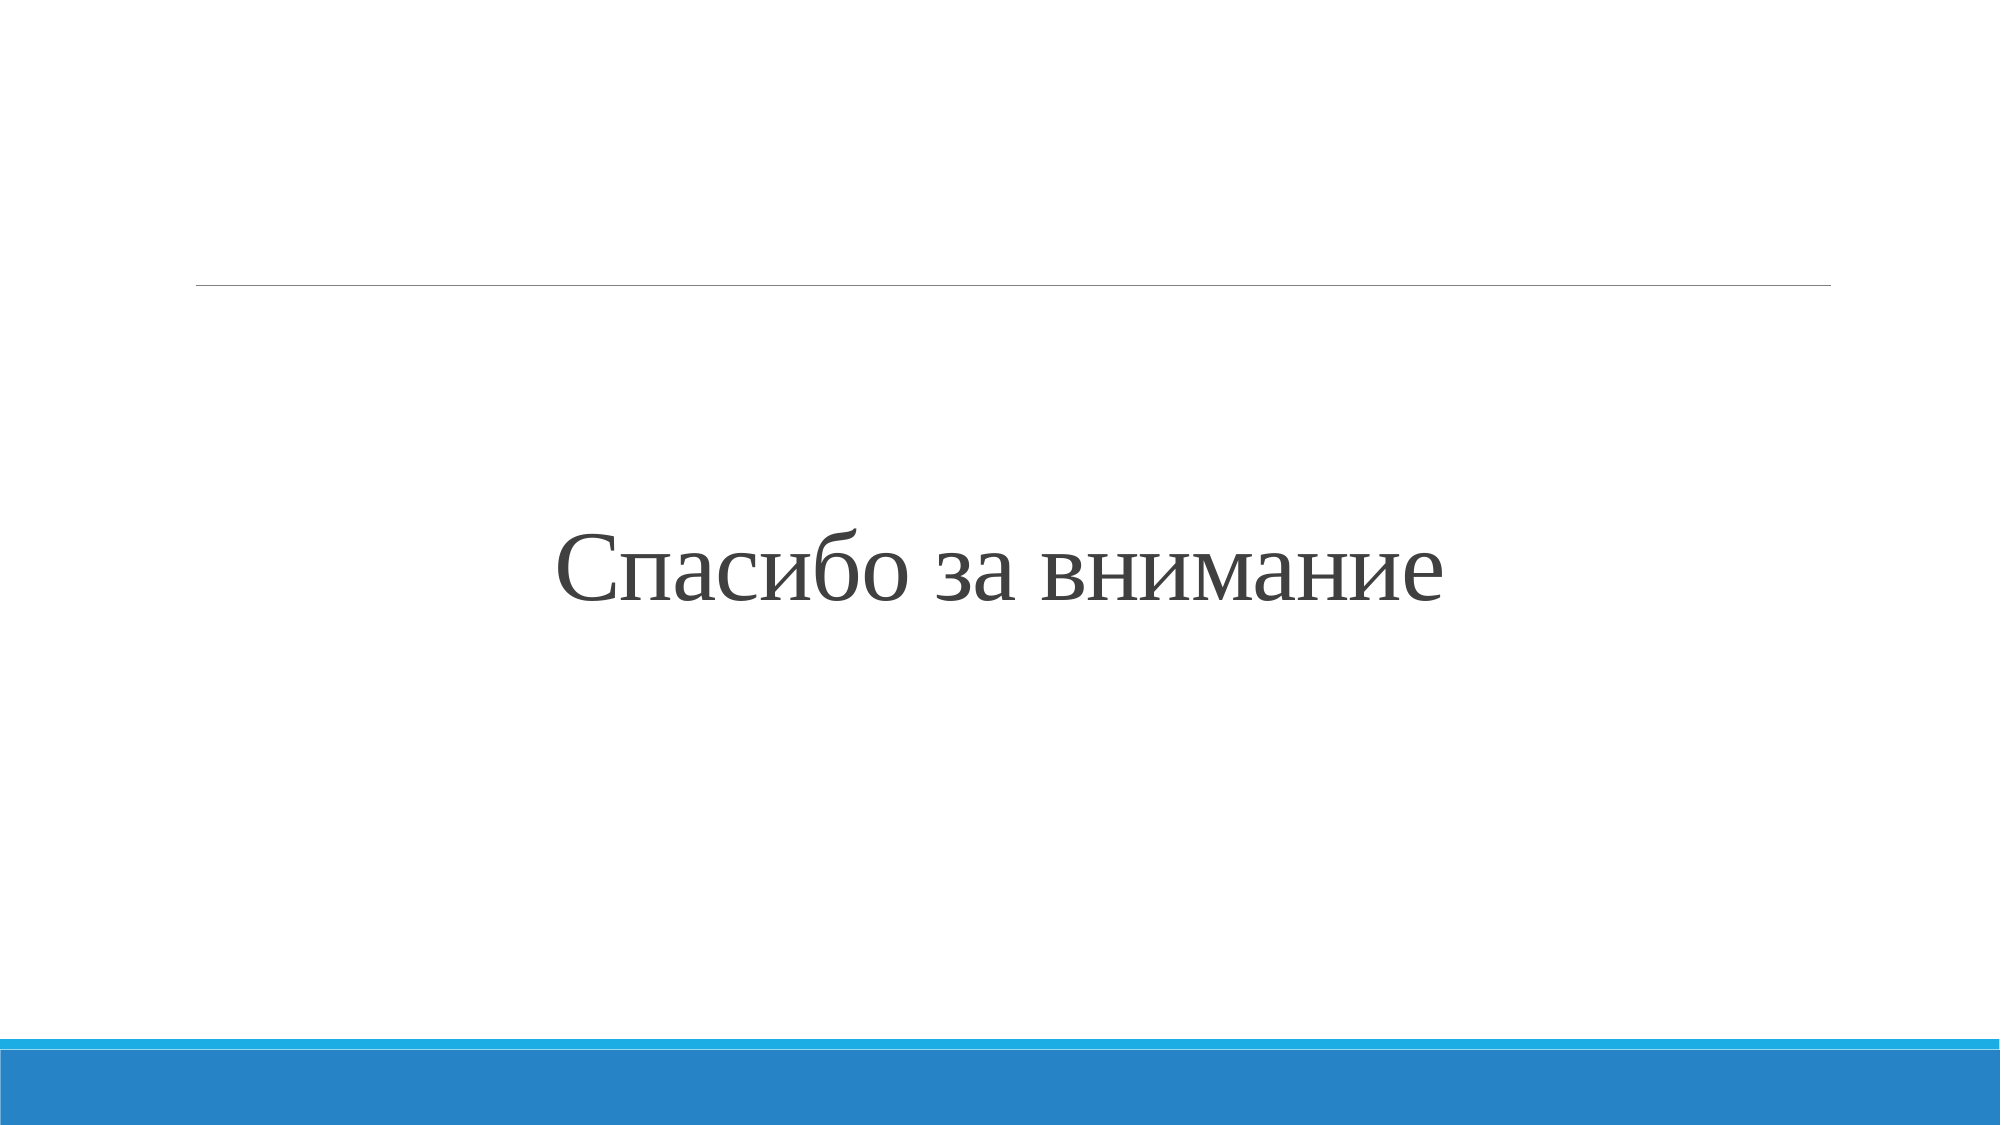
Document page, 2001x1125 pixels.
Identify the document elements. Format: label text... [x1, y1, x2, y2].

title Спасибо за внимание [174, 496, 1825, 629]
